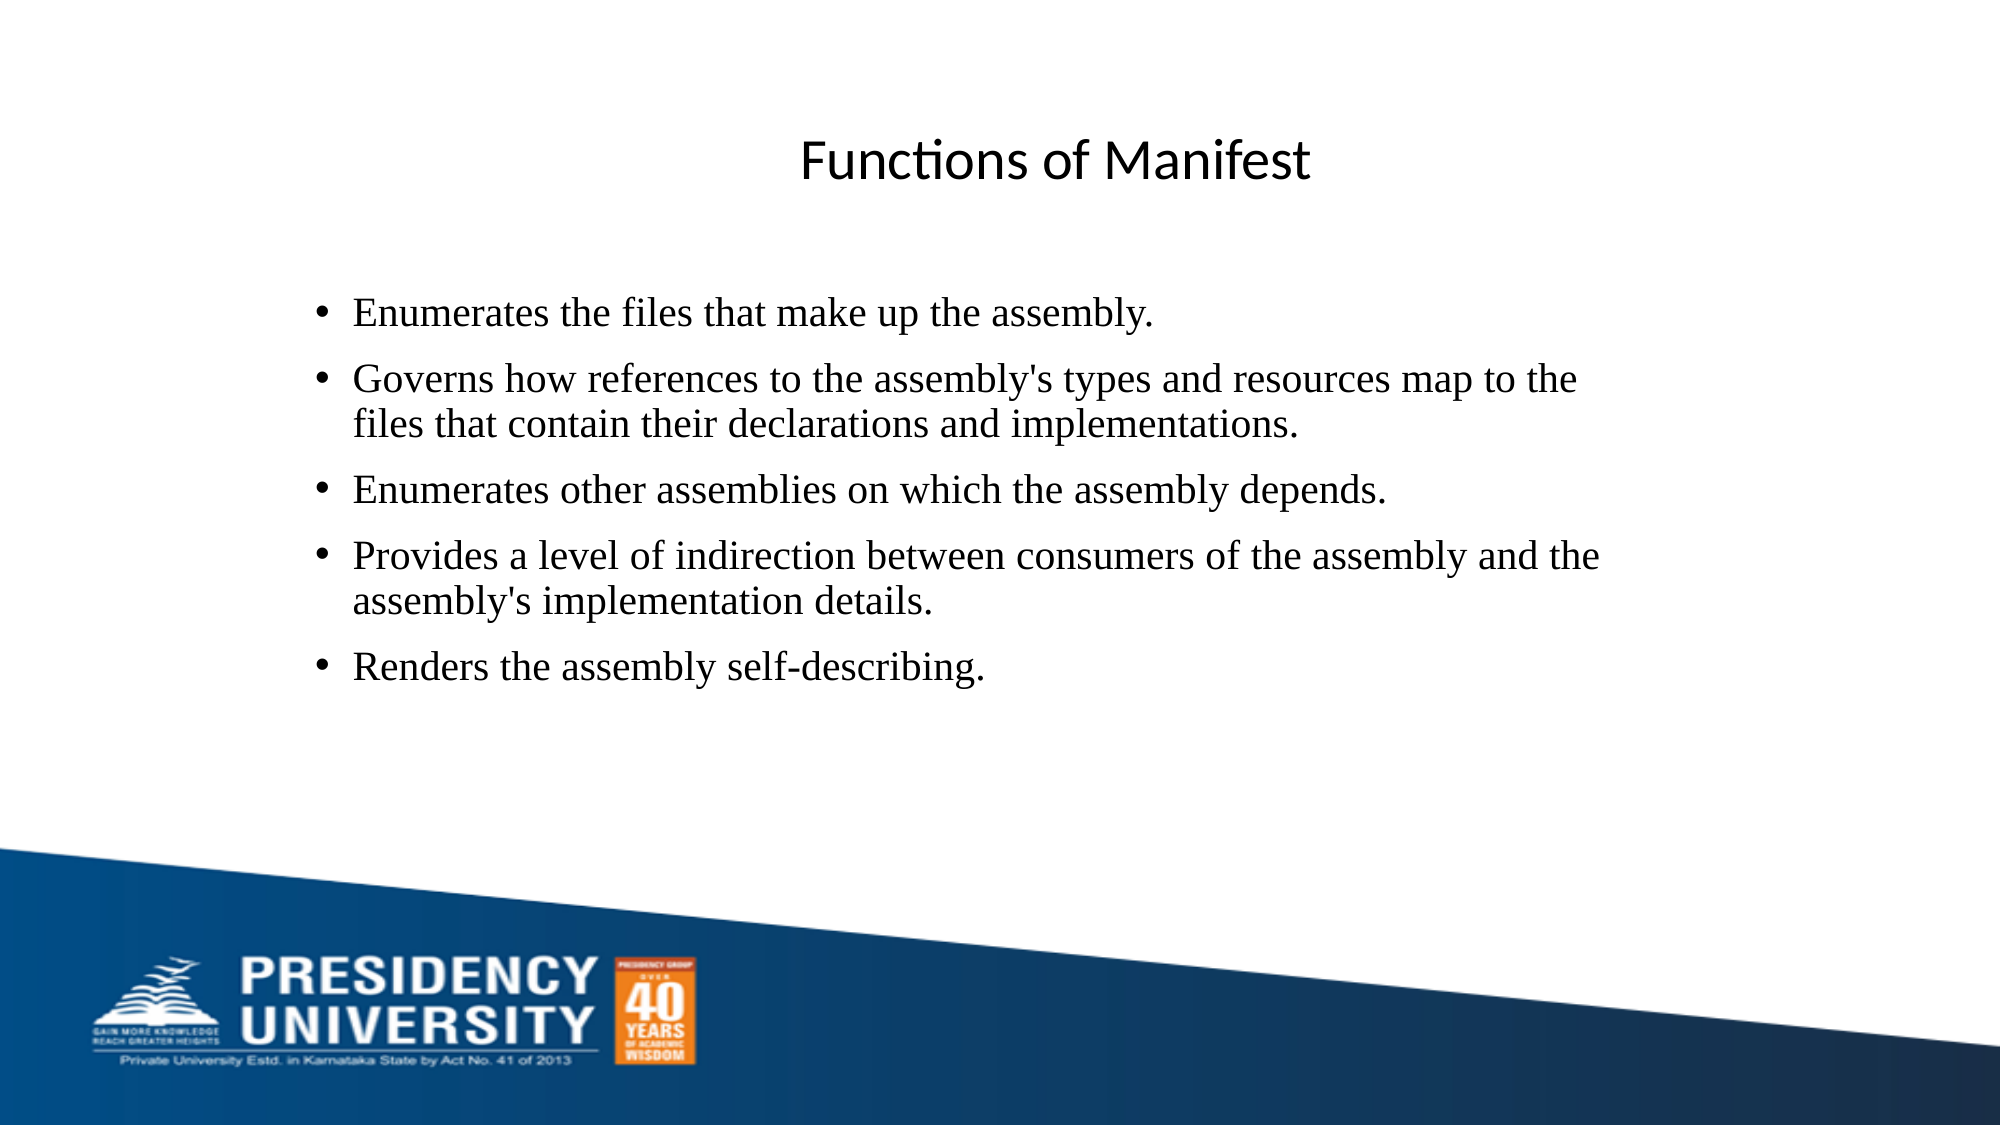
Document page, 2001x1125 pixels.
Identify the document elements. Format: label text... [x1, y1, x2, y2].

title Functions of Manifest [249, 59, 1863, 263]
picture [0, 845, 2000, 1125]
list Enumerates the files that make up the assembly. Governs how references to the assembly's types and resources map to the files that contain their declarations and implementations. Enumerates other assemblies on which the assembly depends. Provides a level of indirection between consumers of the assembly and the assembly's implementation details. Renders the assembly self-describing. [300, 212, 1675, 1063]
